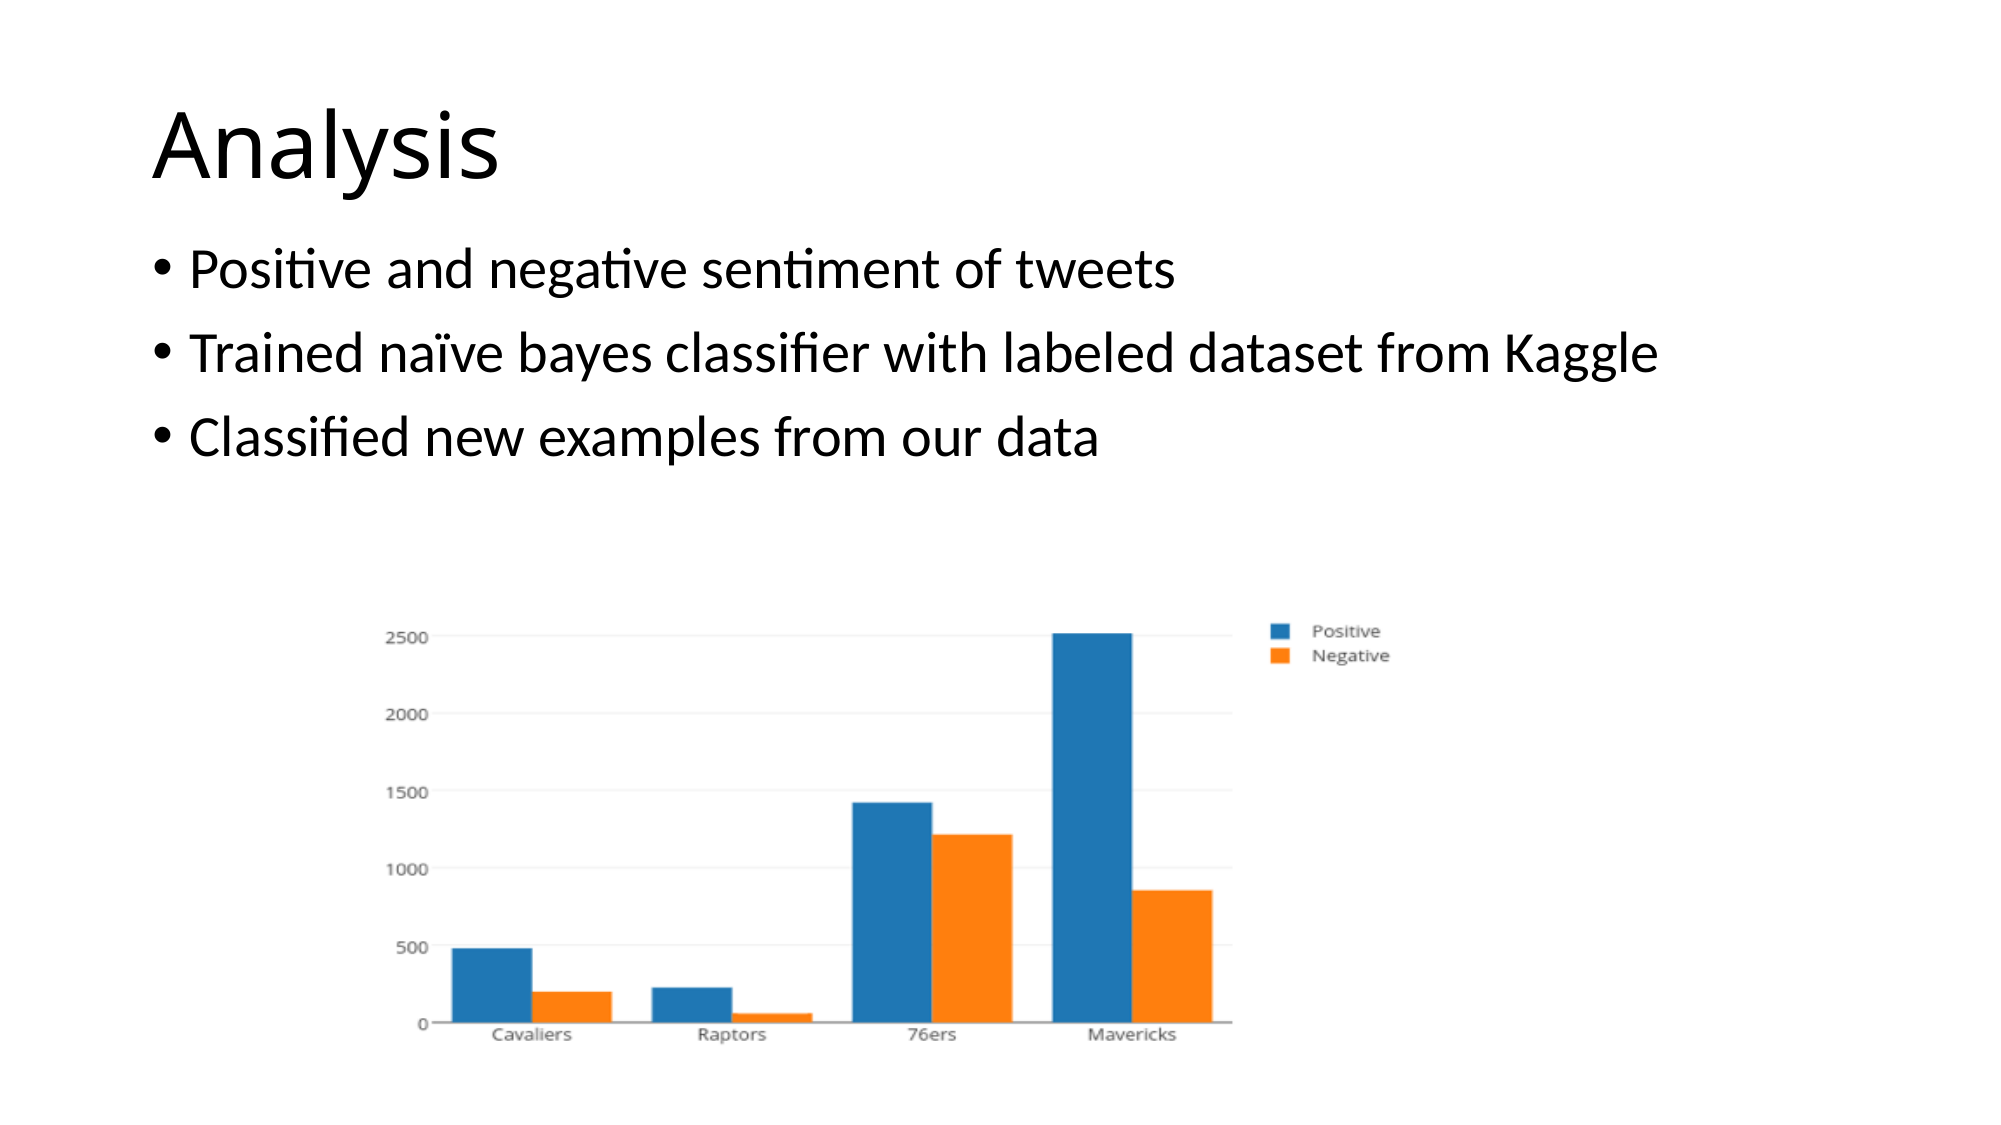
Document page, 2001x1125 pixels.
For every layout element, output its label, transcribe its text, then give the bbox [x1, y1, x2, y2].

picture [305, 484, 1419, 1125]
title Analysis [137, 39, 1863, 231]
list Positive and negative sentiment of tweets Trained naïve bayes classifier with labeled dataset from Kaggle Classified new examples from our data [137, 231, 1863, 945]
